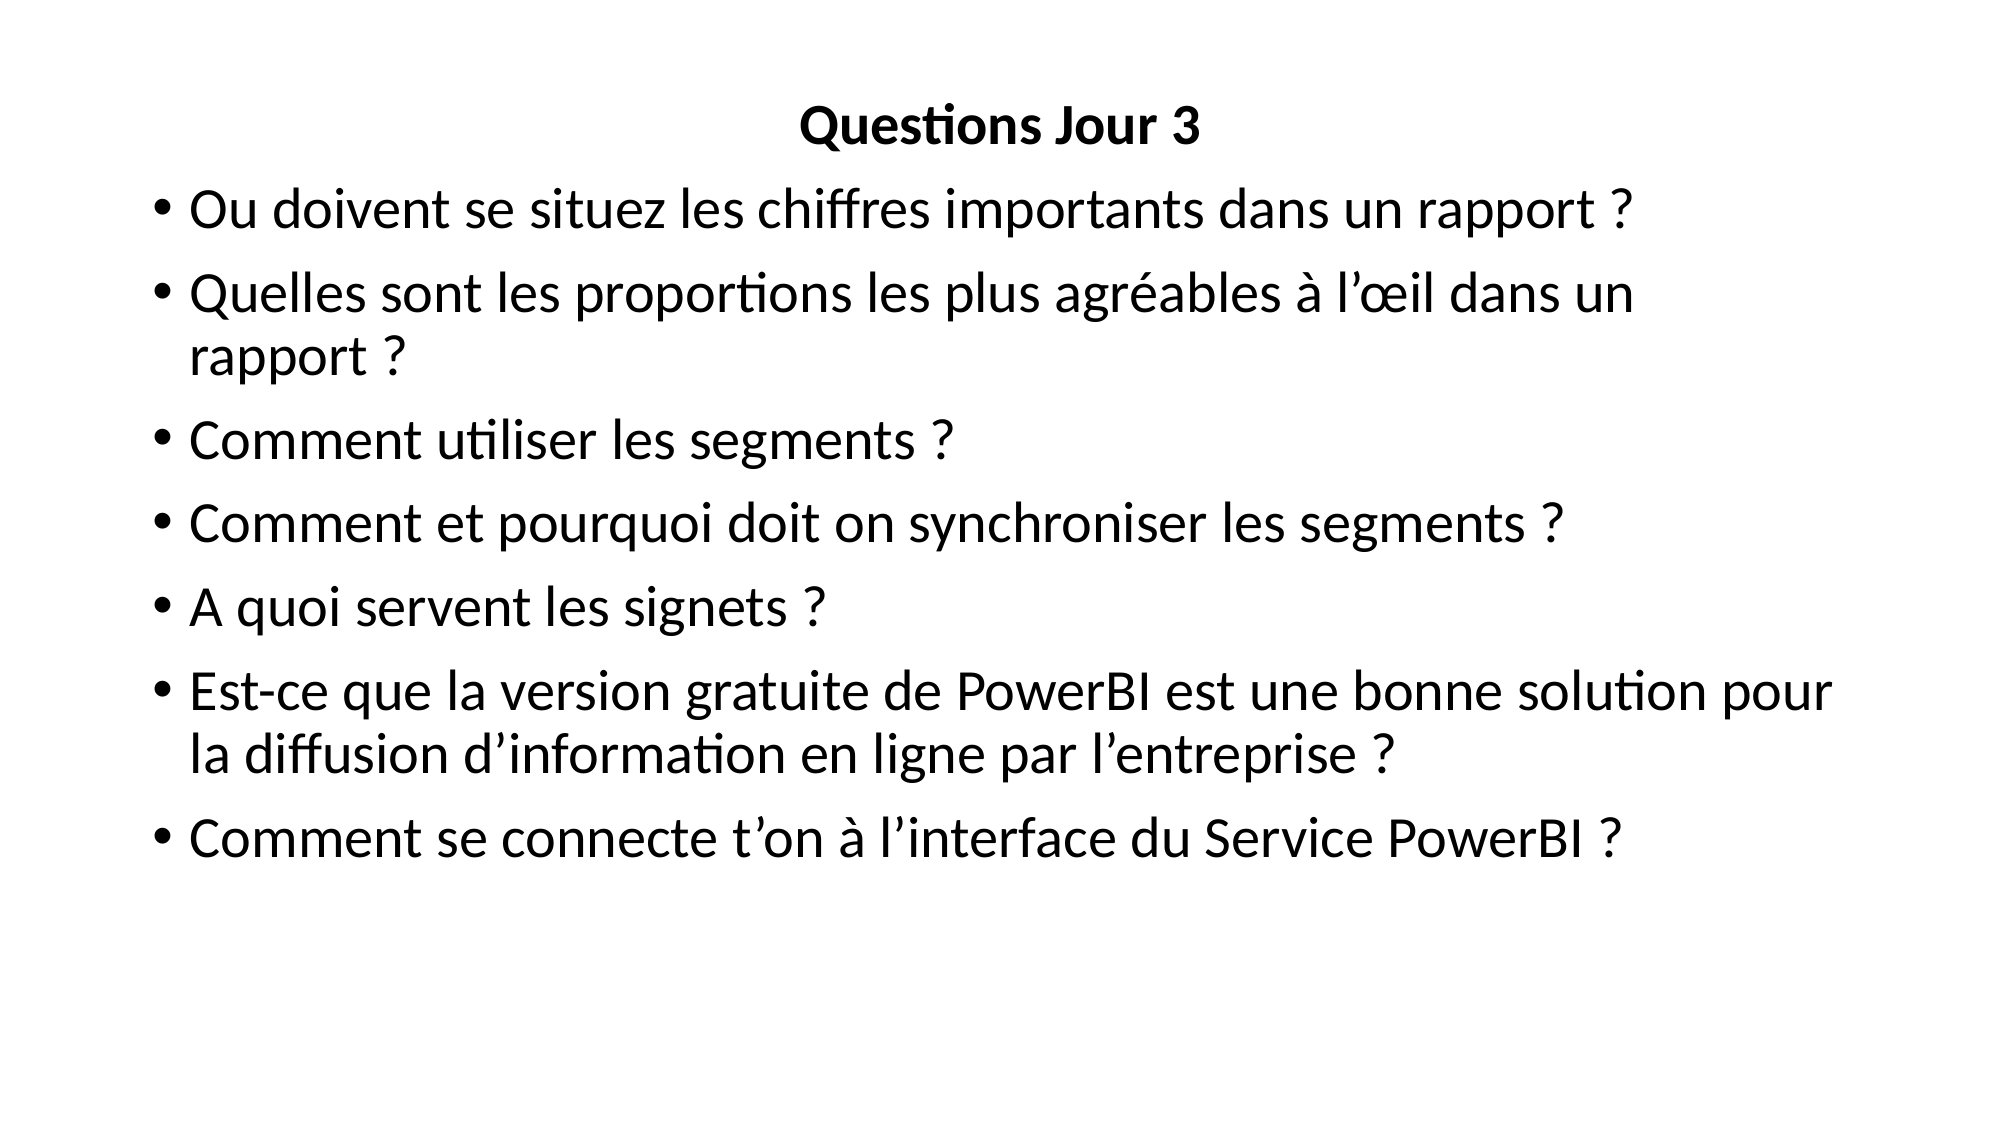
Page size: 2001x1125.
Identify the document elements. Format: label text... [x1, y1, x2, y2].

list Questions Jour 3 Ou doivent se situez les chiffres importants dans un rapport ? Quelles sont les proportions les plus agréables à l’œil dans un rapport ? Comment utiliser les segments ? Comment et pourquoi doit on synchroniser les segments ? A quoi servent les signets ? Est-ce que la version gratuite de PowerBI est une bonne solution pour la diffusion d’information en ligne par l’entreprise ? Comment se connecte t’on à l’interface du Service PowerBI ? [137, 87, 1863, 1014]
